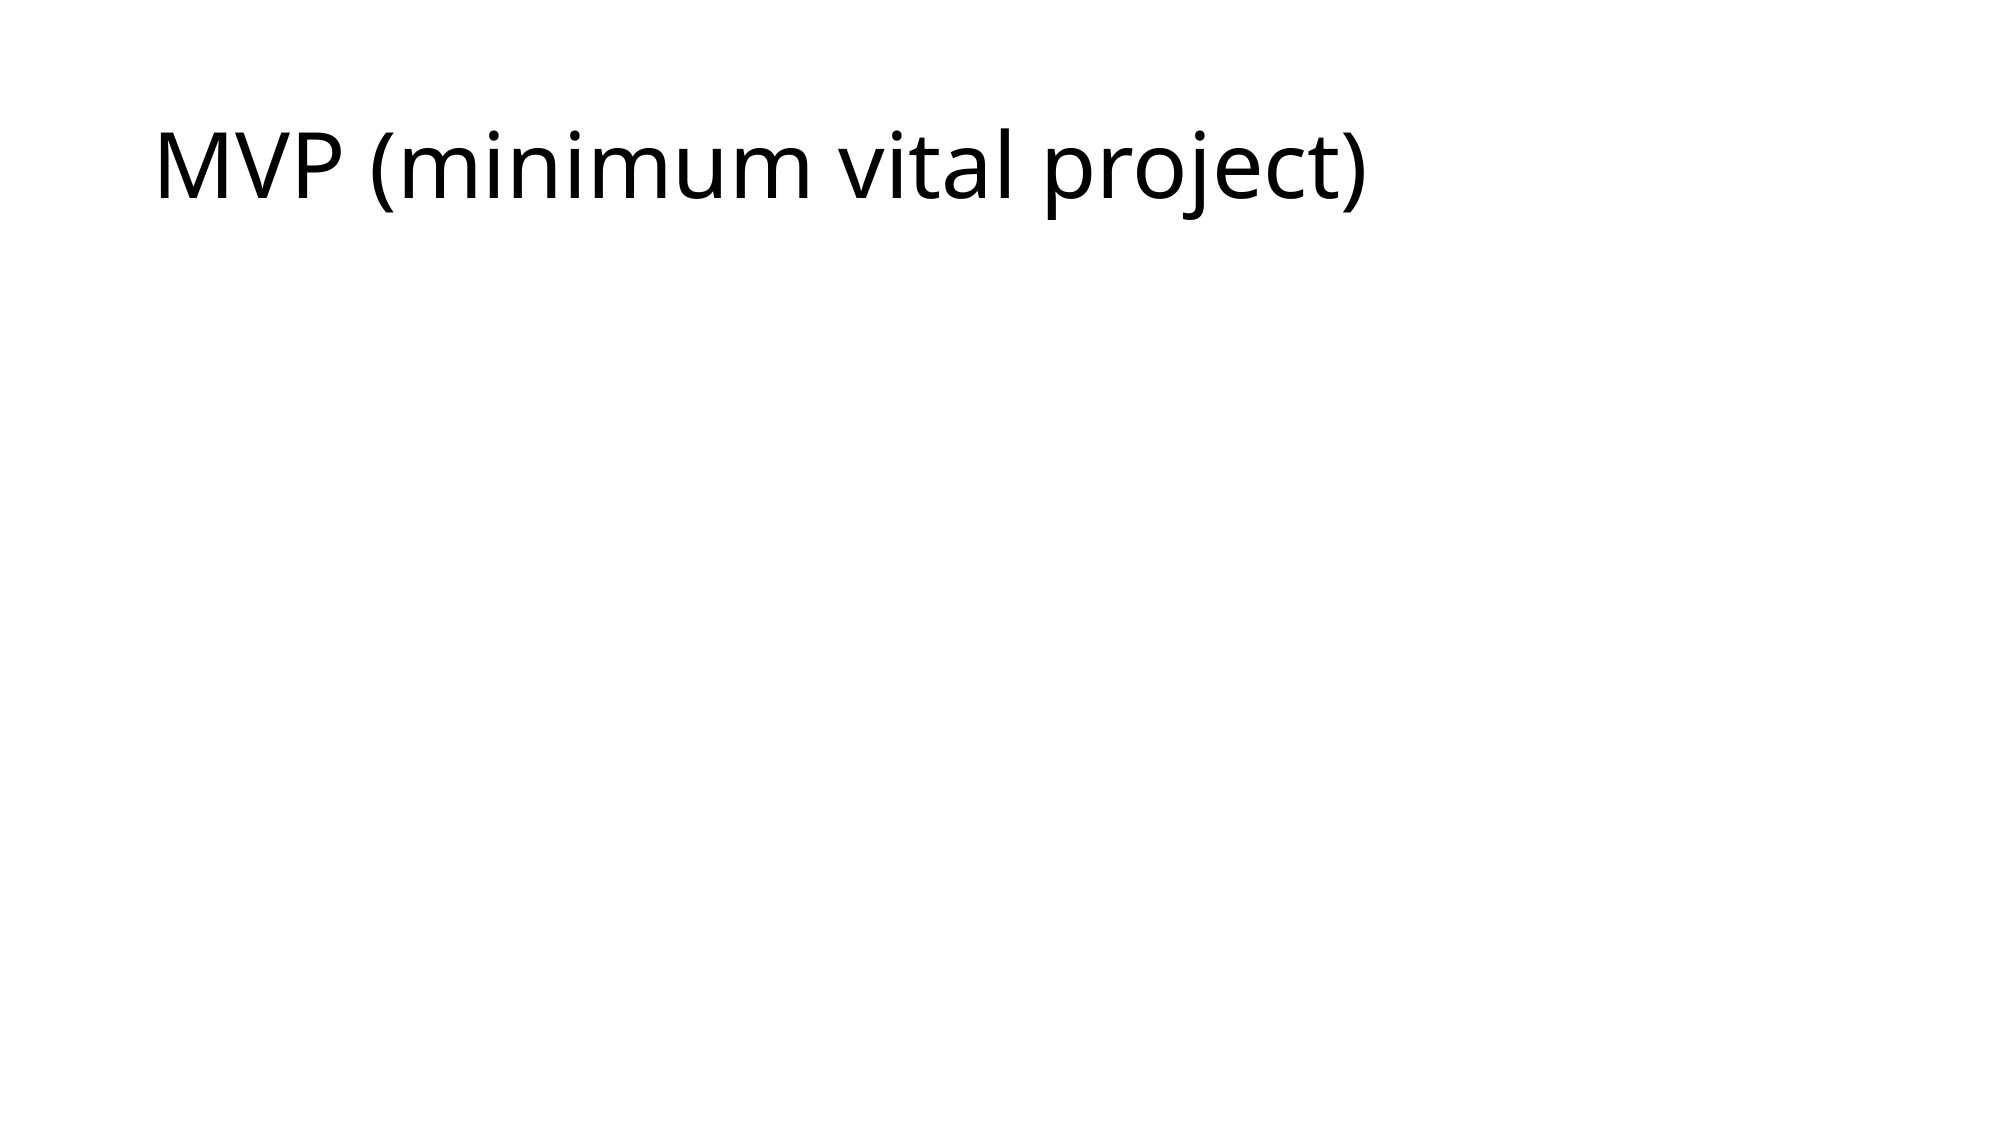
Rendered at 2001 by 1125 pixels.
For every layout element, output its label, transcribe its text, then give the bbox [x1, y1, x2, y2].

title MVP (minimum vital project) [137, 59, 1863, 278]
